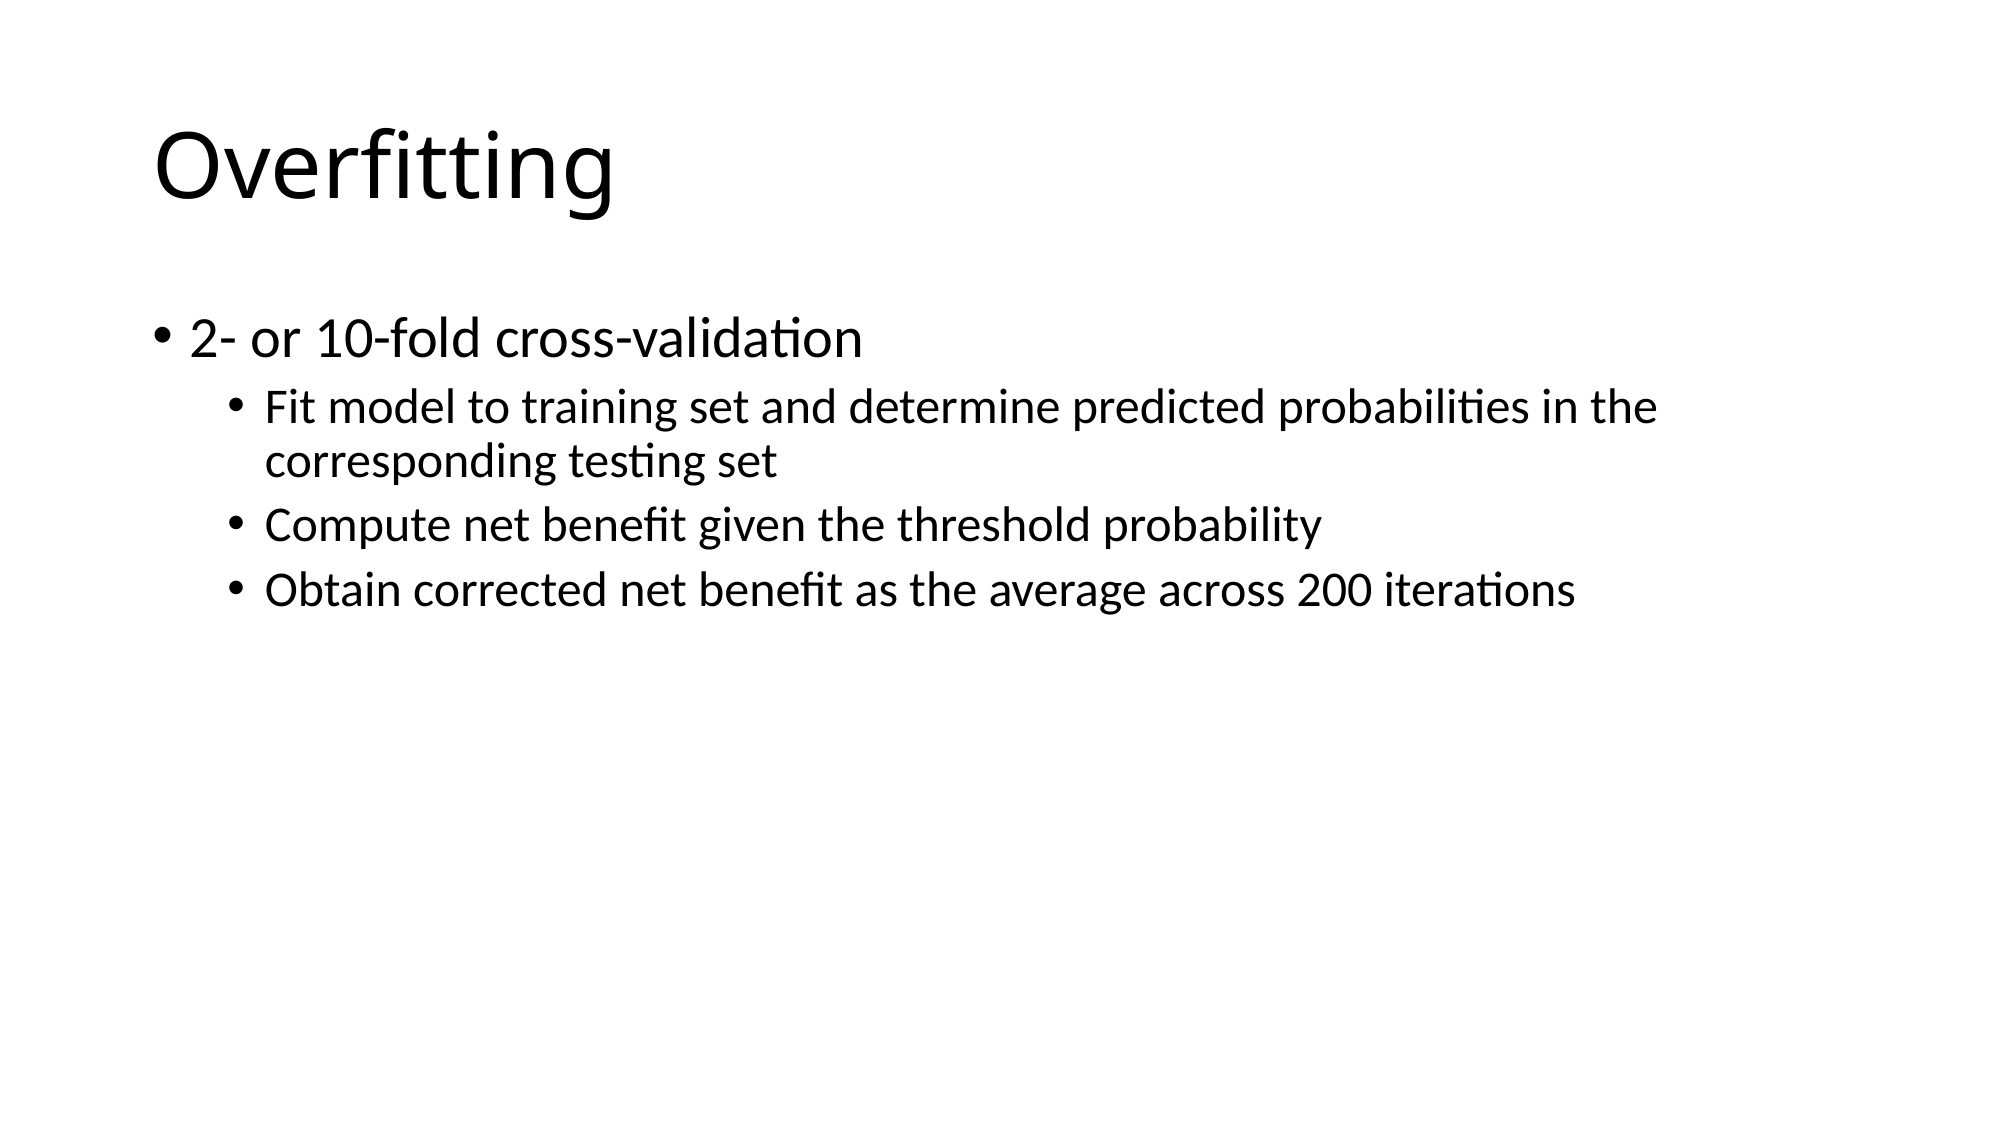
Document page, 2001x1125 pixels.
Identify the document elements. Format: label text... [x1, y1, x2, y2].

title Overfitting [137, 59, 1863, 278]
list 2- or 10-fold cross-validation Fit model to training set and determine predicted probabilities in the corresponding testing set Compute net benefit given the threshold probability Obtain corrected net benefit as the average across 200 iterations [137, 299, 1863, 1014]
